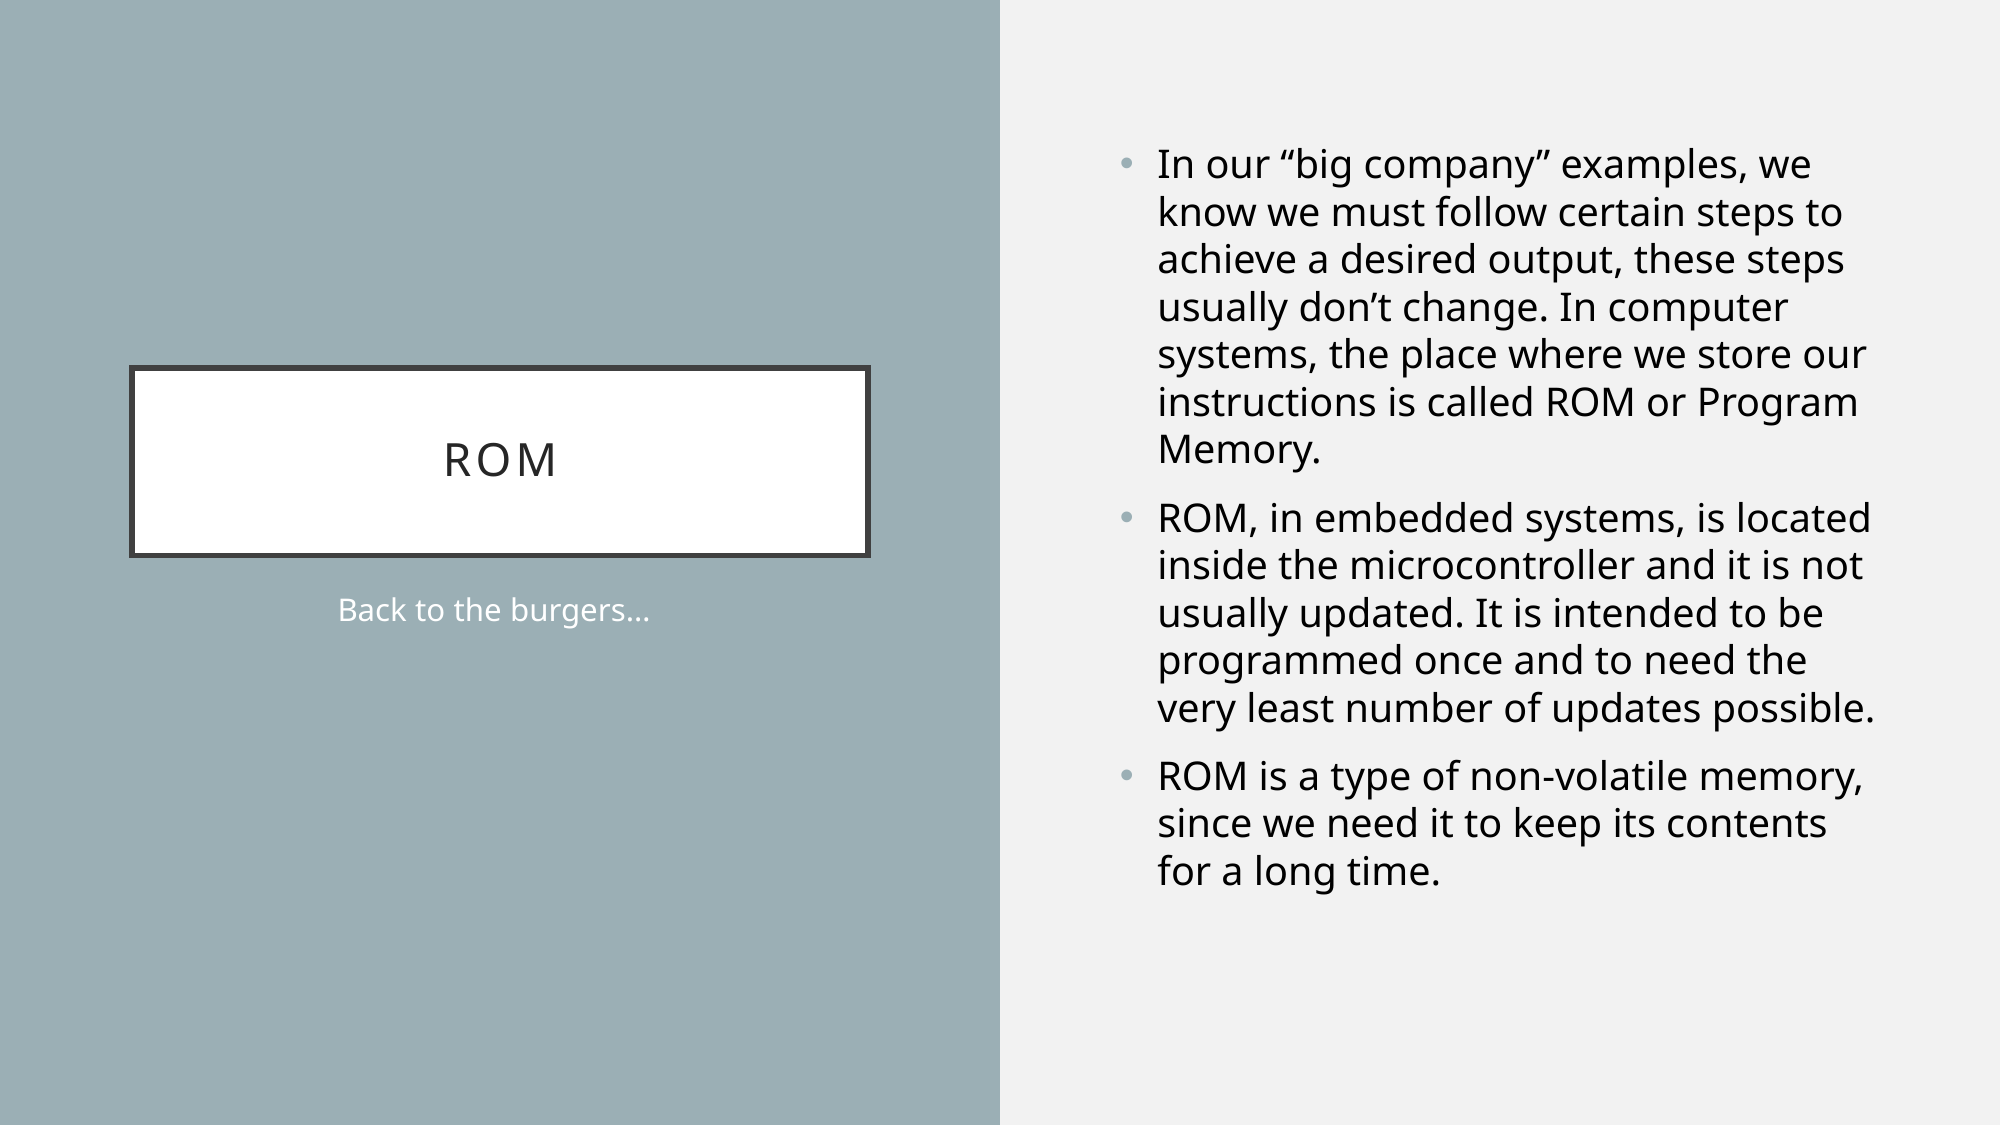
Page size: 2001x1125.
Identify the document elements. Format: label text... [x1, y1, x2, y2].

list Back to the burgers… [183, 582, 806, 943]
title ROM [129, 365, 871, 558]
list In our “big company” examples, we know we must follow certain steps to achieve a desired output, these steps usually don’t change. In computer systems, the place where we store our instructions is called ROM or Program Memory. ROM, in embedded systems, is located inside the microcontroller and it is not usually updated. It is intended to be programmed once and to need the very least number of updates possible. ROM is a type of non-volatile memory, since we need it to keep its contents for a long time. [1104, 131, 1895, 993]
